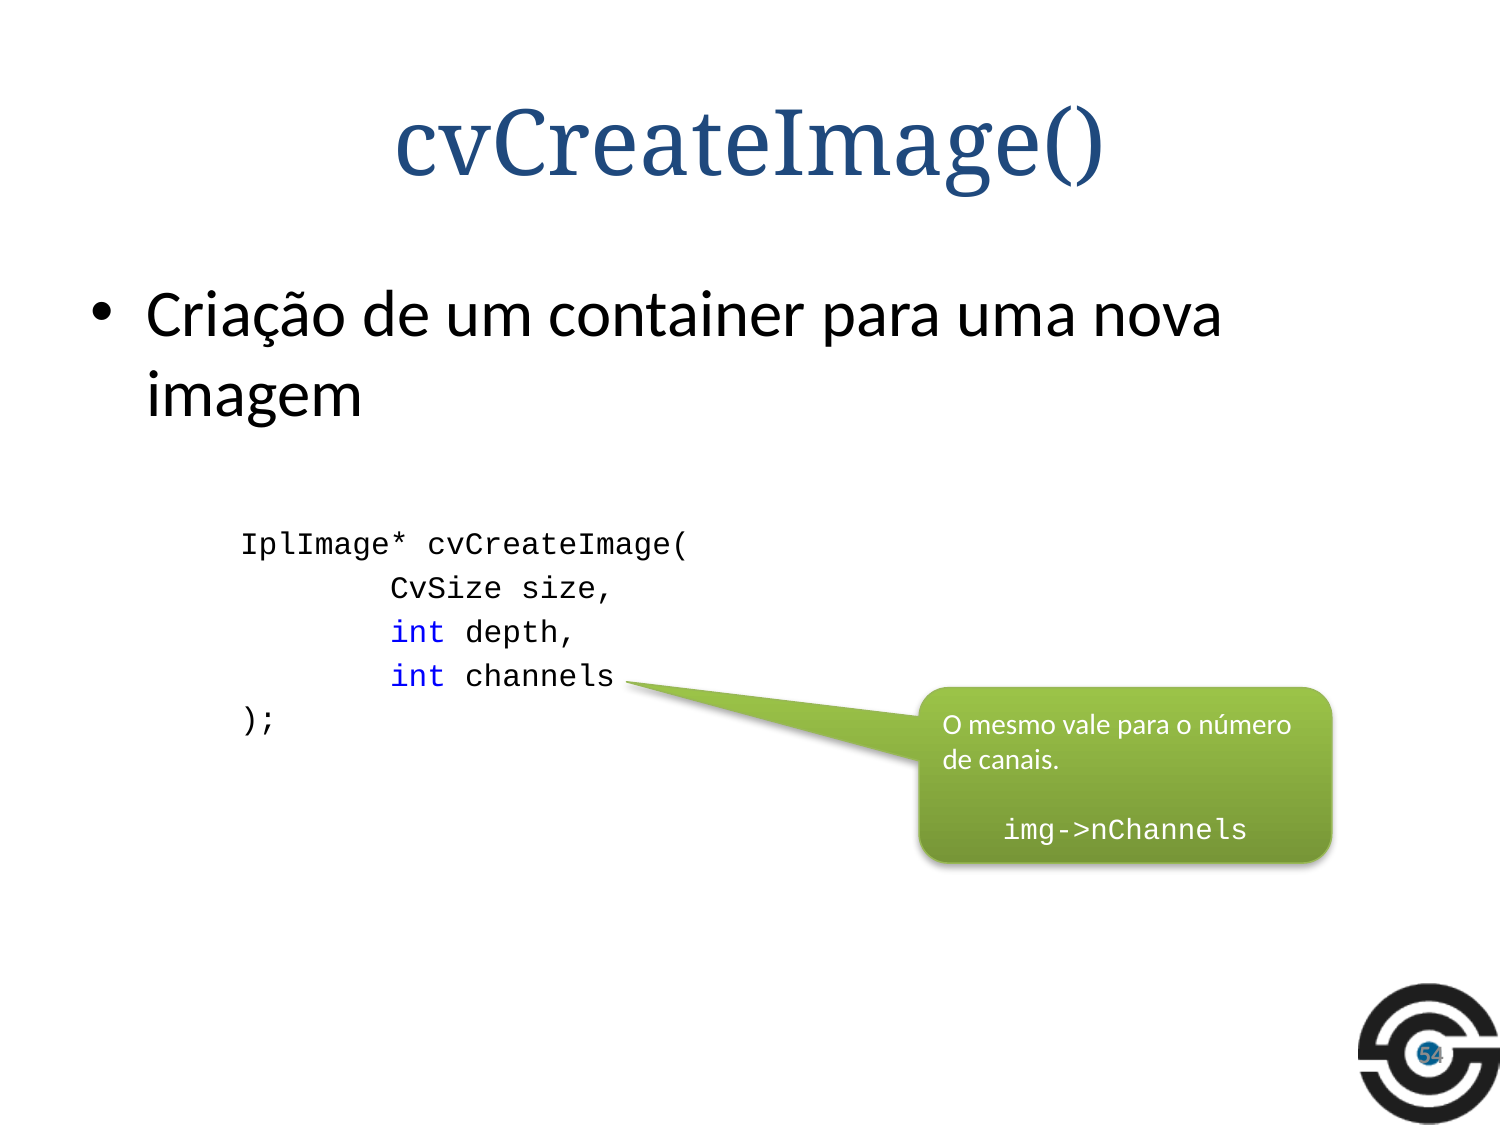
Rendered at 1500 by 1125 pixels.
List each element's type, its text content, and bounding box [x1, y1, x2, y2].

title cvCreateImage() [75, 45, 1425, 233]
list Criação de um container para uma nova imagem IplImage* cvCreateImage( CvSize size, int depth, int channels ); [75, 262, 1425, 1005]
picture [1358, 983, 1500, 1125]
slide_number 54 [1400, 1023, 1463, 1084]
text_box O mesmo vale para o número de canais. img->nChannels [625, 681, 1333, 864]
